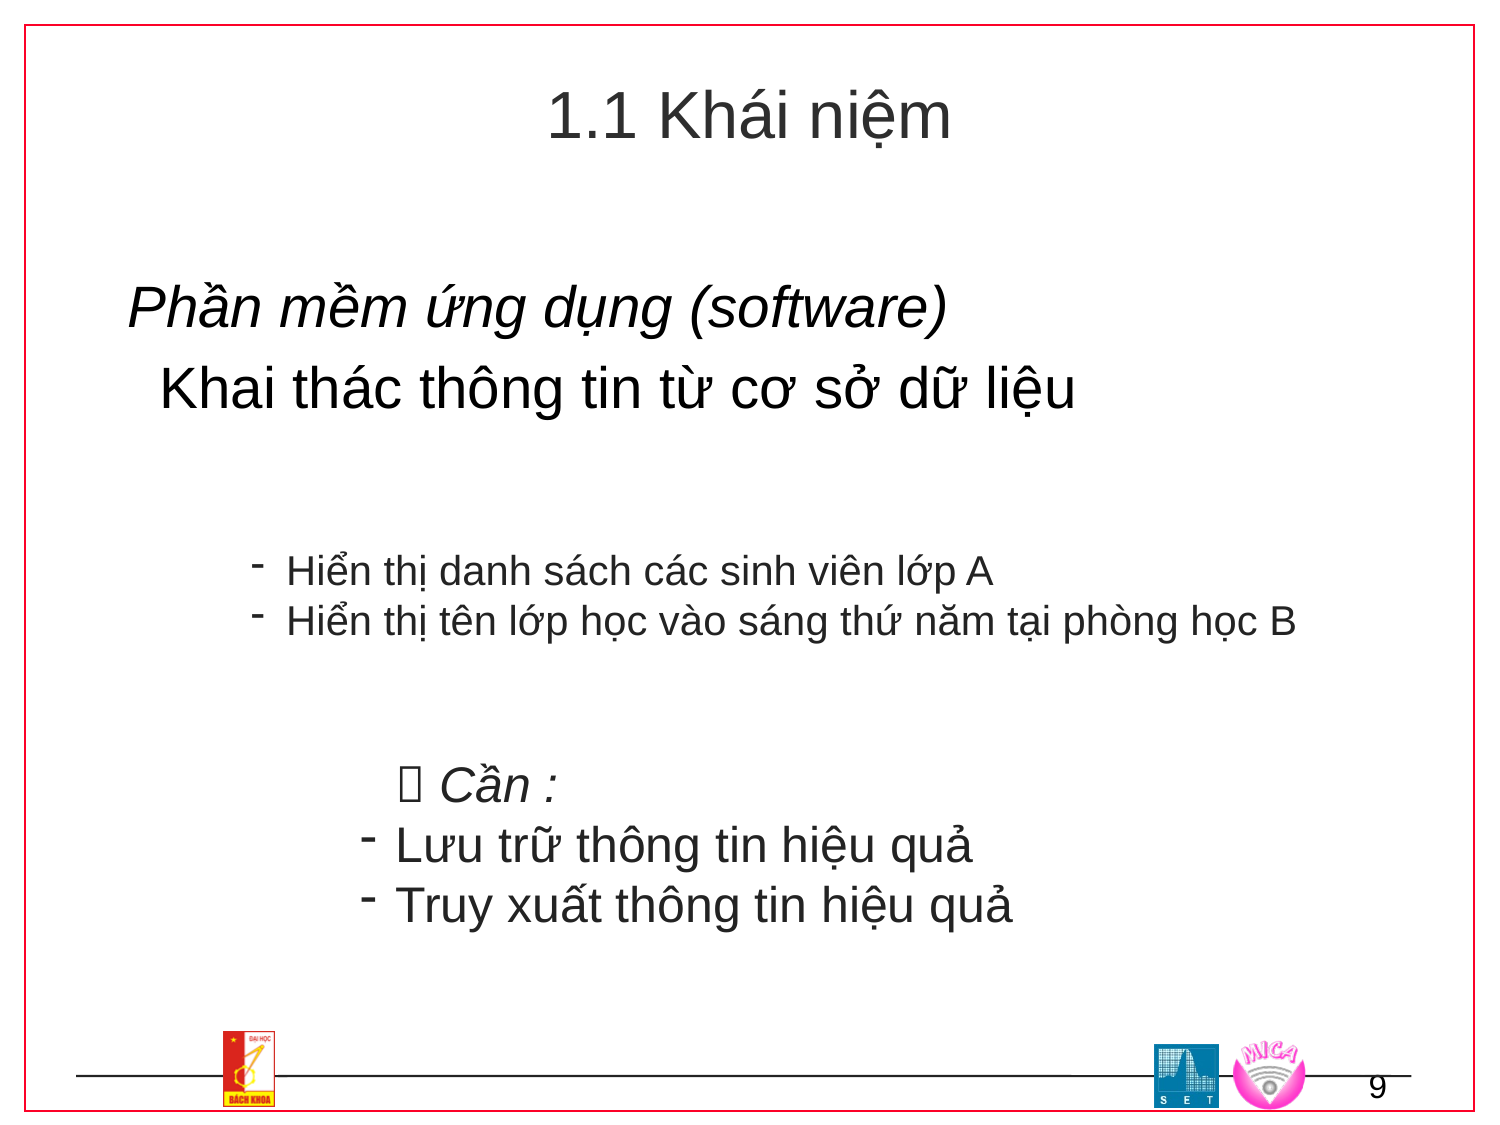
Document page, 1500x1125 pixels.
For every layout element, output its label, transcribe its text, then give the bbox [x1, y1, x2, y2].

list Phần mềm ứng dụng (software) Khai thác thông tin từ cơ sở dữ liệu [36, 261, 1388, 845]
text_box Hiển thị danh sách các sinh viên lớp A Hiển thị tên lớp học vào sáng thứ năm tại phòng học B [196, 536, 1376, 652]
picture [1231, 1100, 1307, 1111]
slide_number 9 [1074, 1025, 1388, 1100]
title 1.1 Khái niệm [0, 58, 1500, 166]
text_box  Cần : Lưu trữ thông tin hiệu quả Truy xuất thông tin hiệu quả [305, 745, 1268, 940]
picture [222, 1030, 276, 1108]
